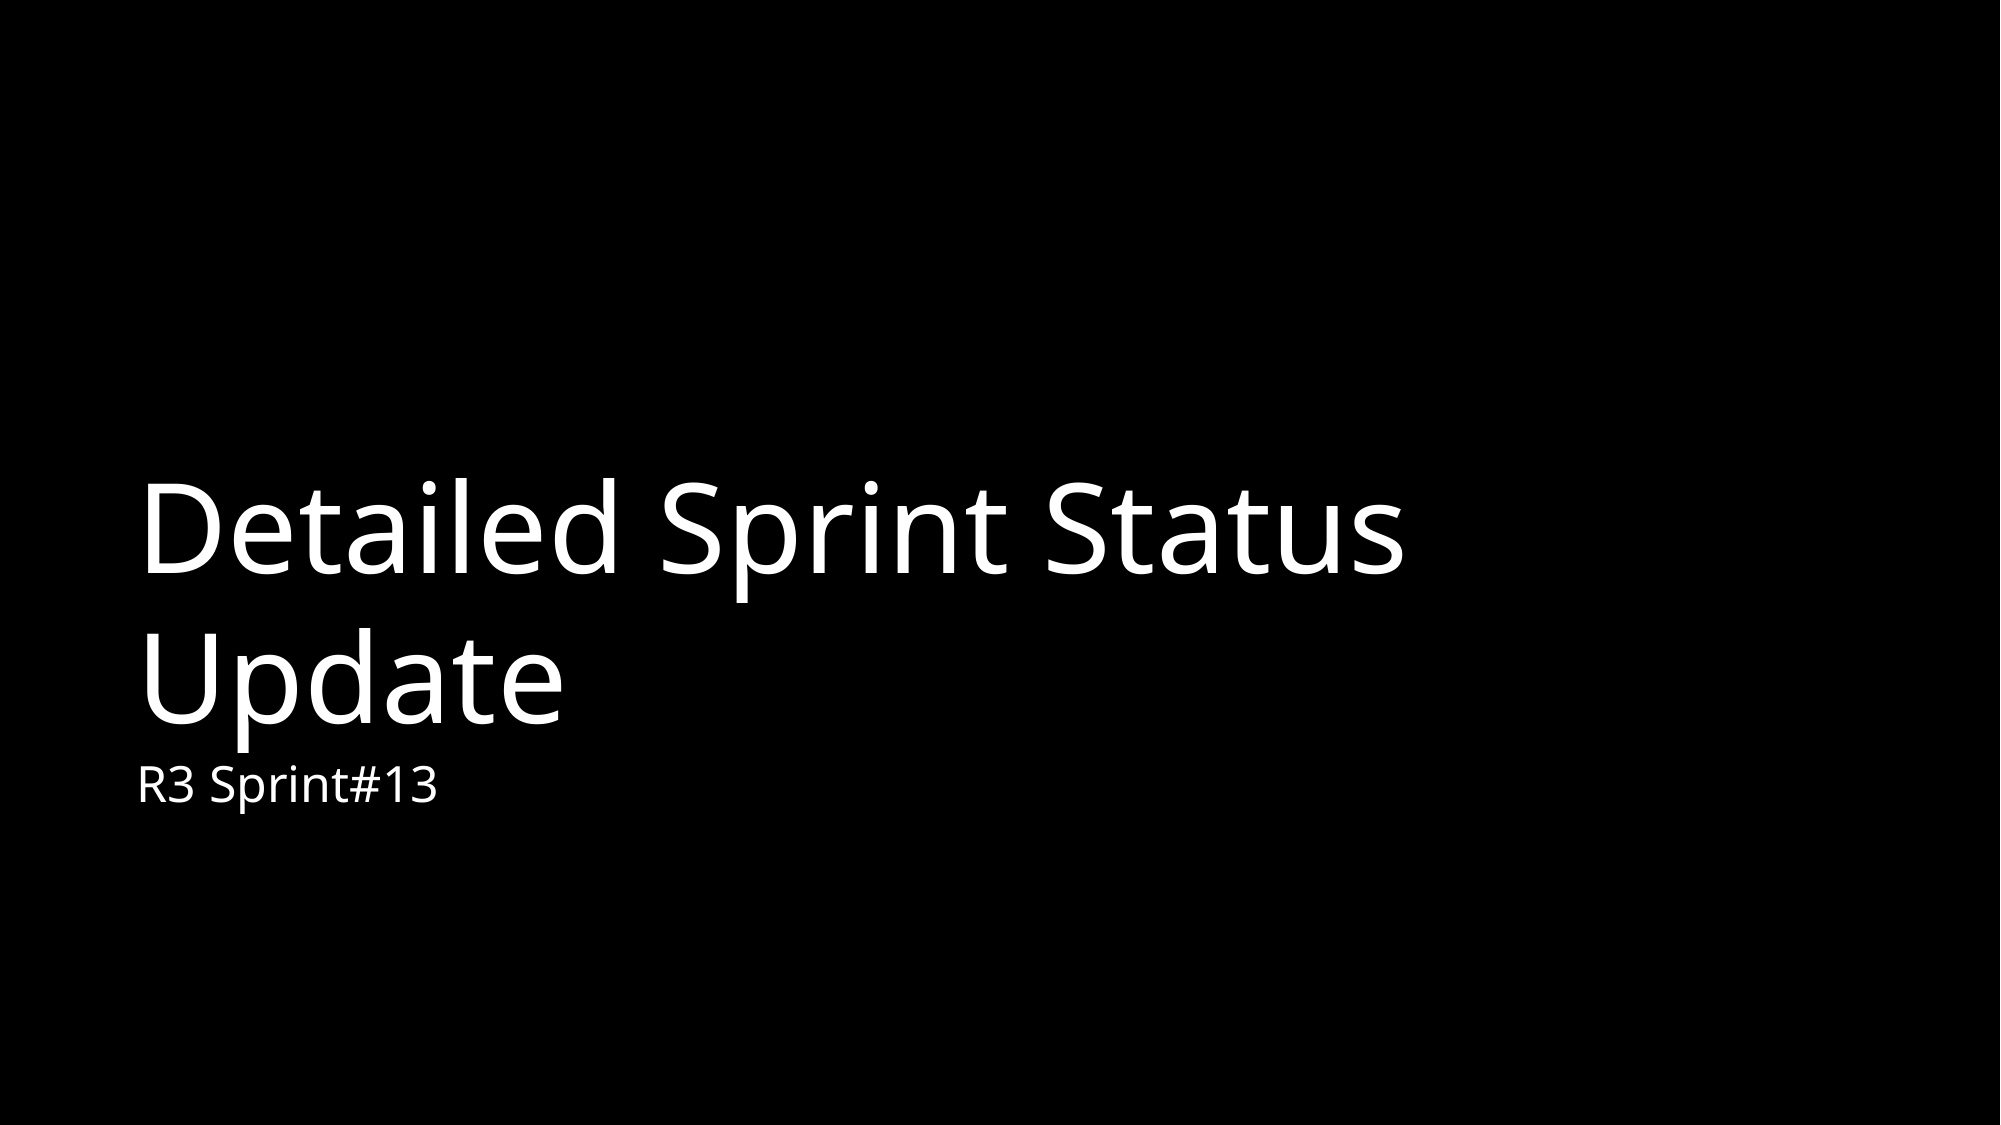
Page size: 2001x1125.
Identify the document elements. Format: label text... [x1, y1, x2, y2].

text_box Detailed Sprint Status Update [136, 280, 1862, 749]
text_box R3 Sprint#13 [136, 752, 1862, 999]
